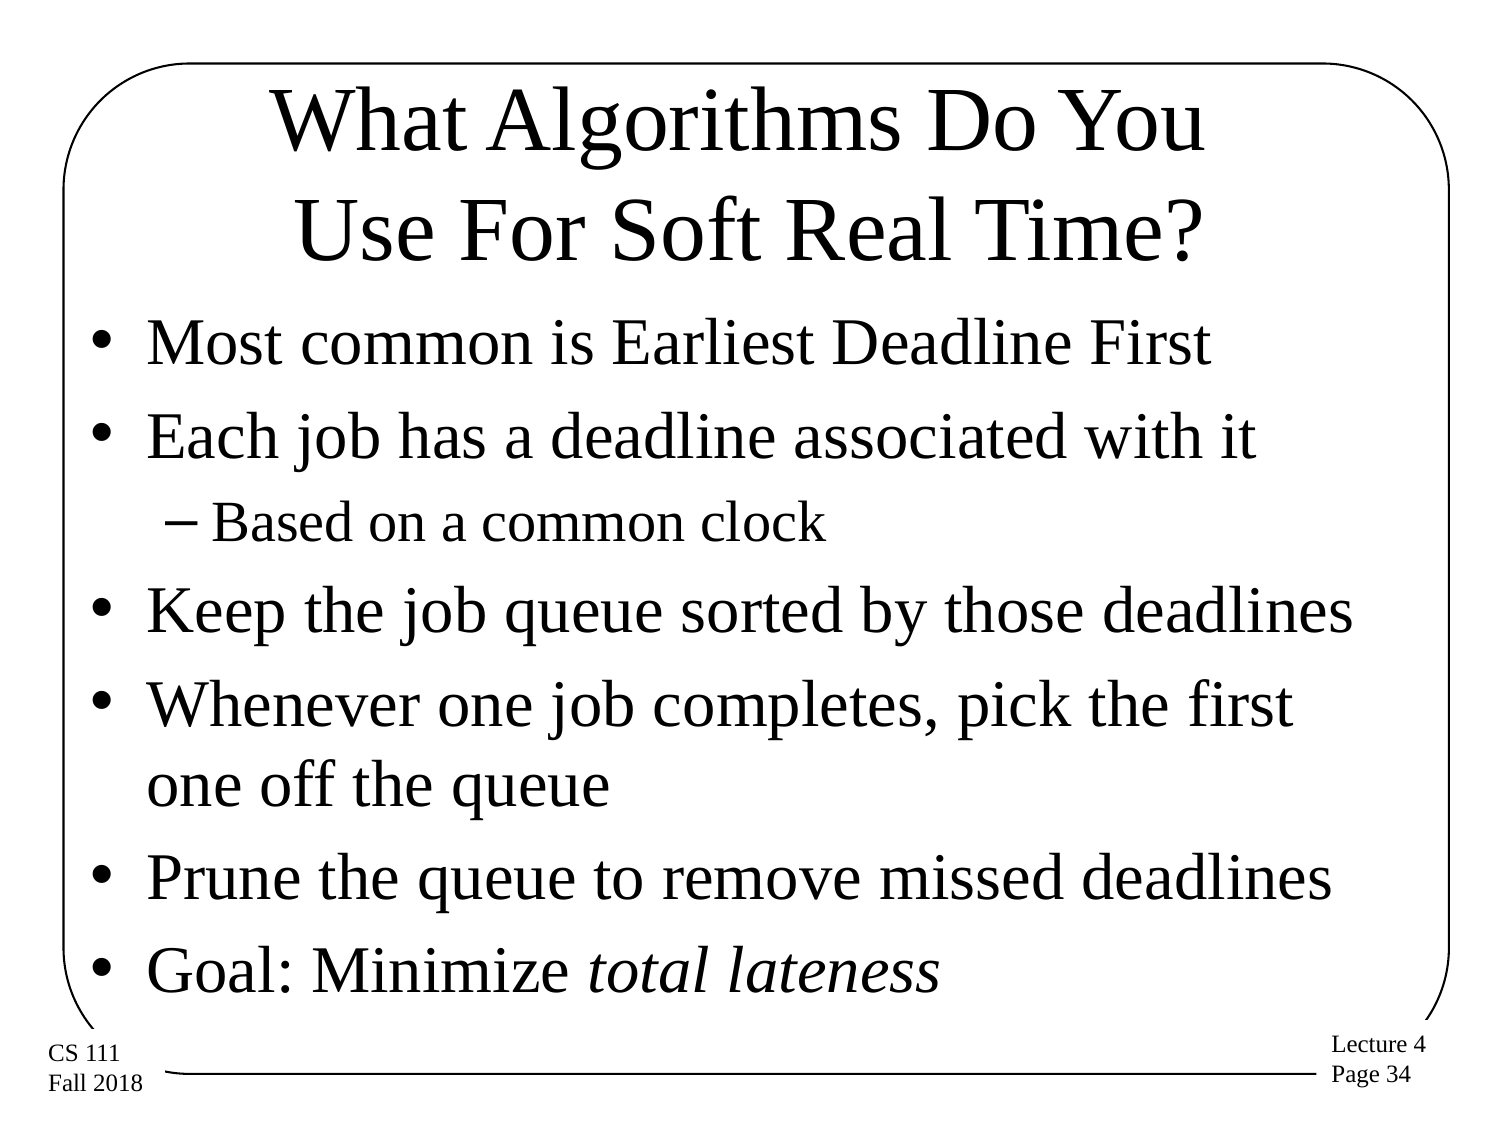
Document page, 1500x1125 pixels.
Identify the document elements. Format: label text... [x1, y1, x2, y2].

title What Algorithms Do You Use For Soft Real Time? [74, 75, 1426, 264]
list Most common is Earliest Deadline First Each job has a deadline associated with it Based on a common clock Keep the job queue sorted by those deadlines Whenever one job completes, pick the first one off the queue Prune the queue to remove missed deadlines Goal: Minimize total lateness [74, 290, 1426, 1034]
